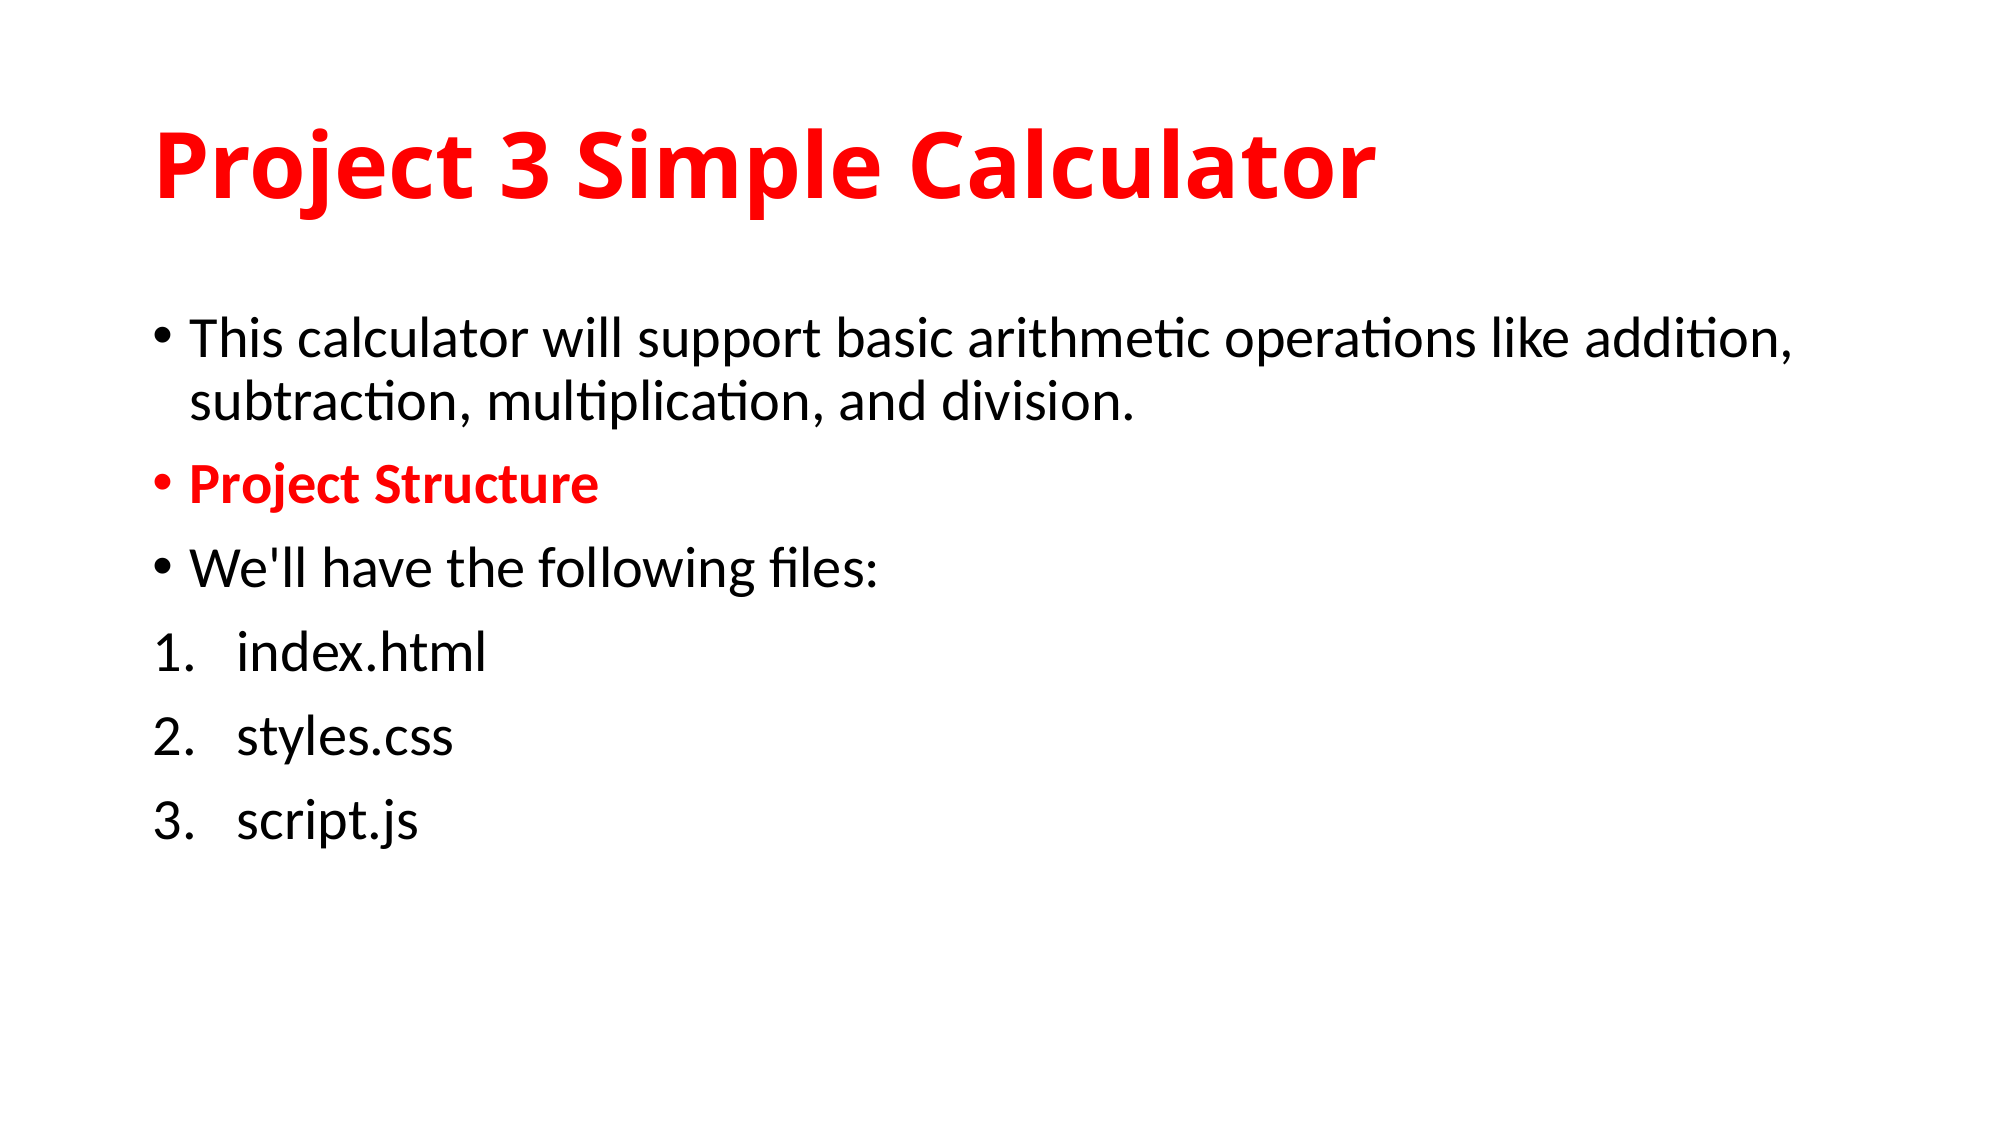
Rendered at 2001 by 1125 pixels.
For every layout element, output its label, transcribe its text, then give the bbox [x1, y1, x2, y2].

list This calculator will support basic arithmetic operations like addition, subtraction, multiplication, and division. Project Structure We'll have the following files: index.html styles.css script.js [137, 299, 1863, 1014]
title Project 3 Simple Calculator [137, 59, 1863, 278]
